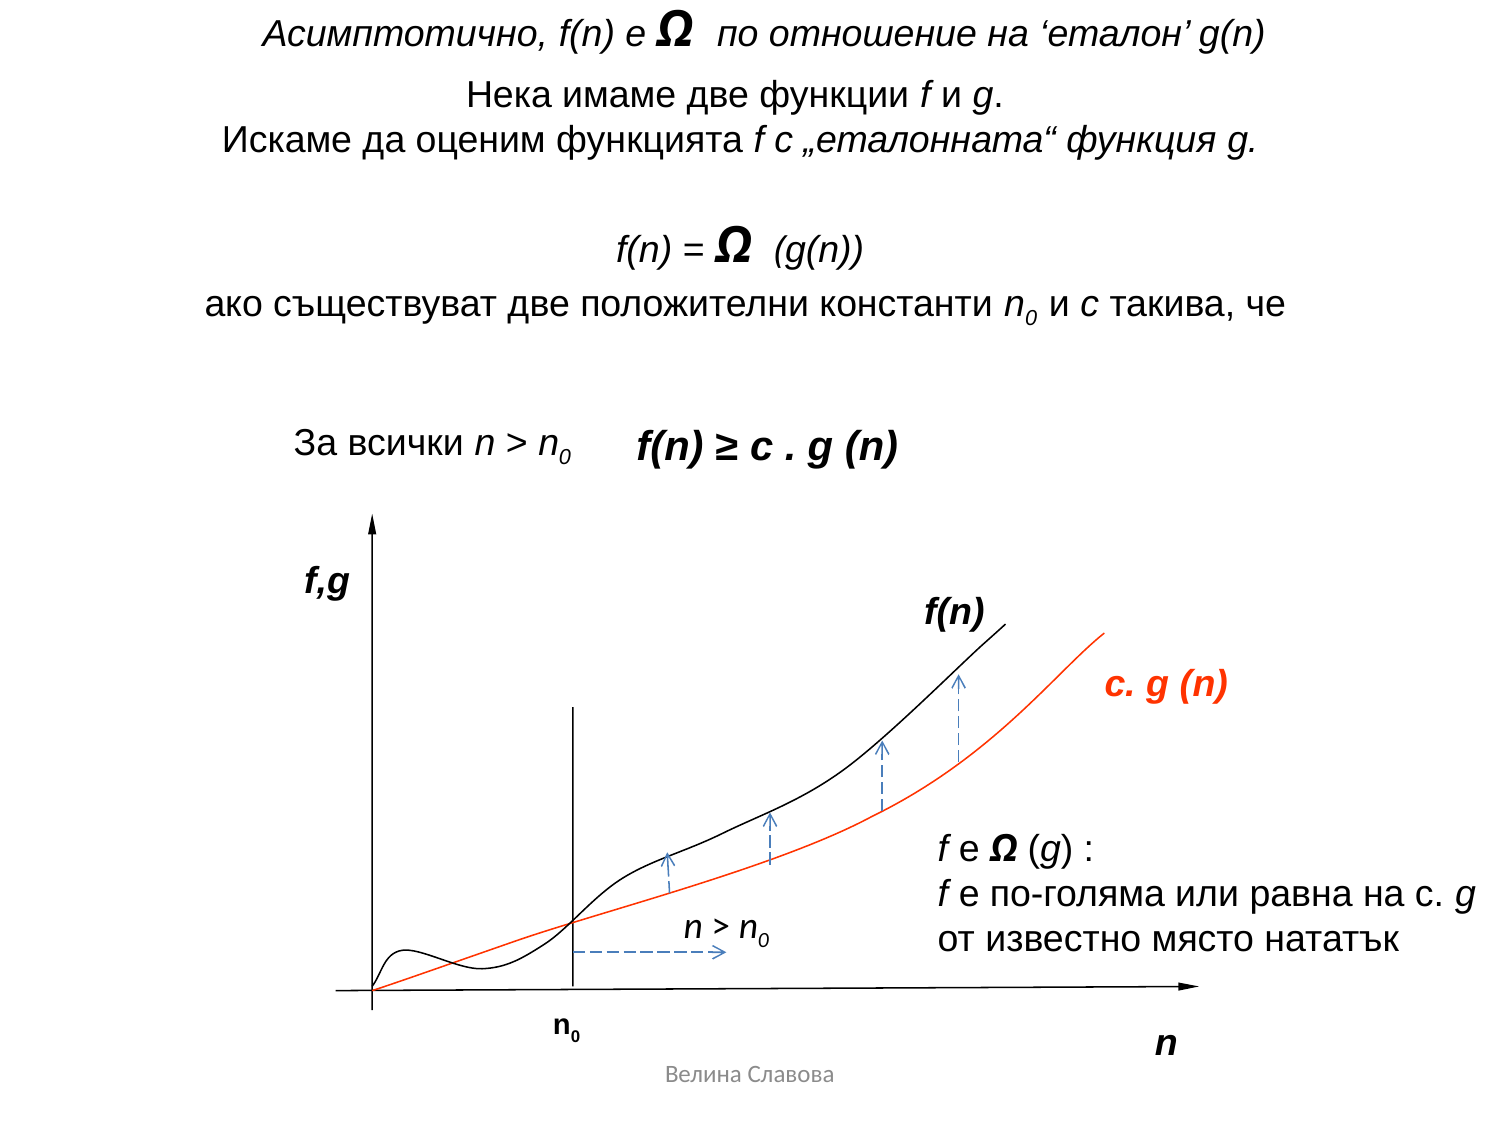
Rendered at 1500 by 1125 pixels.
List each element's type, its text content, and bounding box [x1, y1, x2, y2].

text_box f,g [289, 549, 366, 609]
text_box За всички n > n0 [279, 410, 586, 476]
text_box f(n) [909, 579, 1000, 639]
text_box [964, 633, 1105, 760]
footer Велина Славова [512, 1042, 988, 1103]
text_box Асимптотично, f(n) е Ω по отношение на ‘еталон’ g(n) [247, 0, 1281, 64]
text_box [673, 813, 769, 892]
text_box [571, 860, 662, 924]
text_box [771, 742, 880, 859]
text_box [883, 706, 958, 809]
text_box f е Ω (g) : f е по-голяма или равна на с. g от известно място нататък [922, 816, 1500, 967]
text_box [375, 982, 1199, 991]
text_box [372, 639, 989, 987]
text_box n [1140, 1010, 1193, 1070]
text_box n > n0 [668, 893, 784, 960]
text_box [372, 958, 452, 991]
text_box n0 [538, 998, 596, 1042]
text_box c. g (n) [1089, 651, 1243, 712]
text_box f(n) ≥ c . g (n) [621, 411, 913, 476]
text_box f(n) = Ω (g(n)) ако съществуват две положителни константи n0 и c такива, че [0, 171, 1500, 338]
text_box [368, 513, 377, 985]
text_box Нека имаме две функции f и g. Искаме да оценим функцията f с „еталонната“ функция g. [0, 62, 1500, 168]
